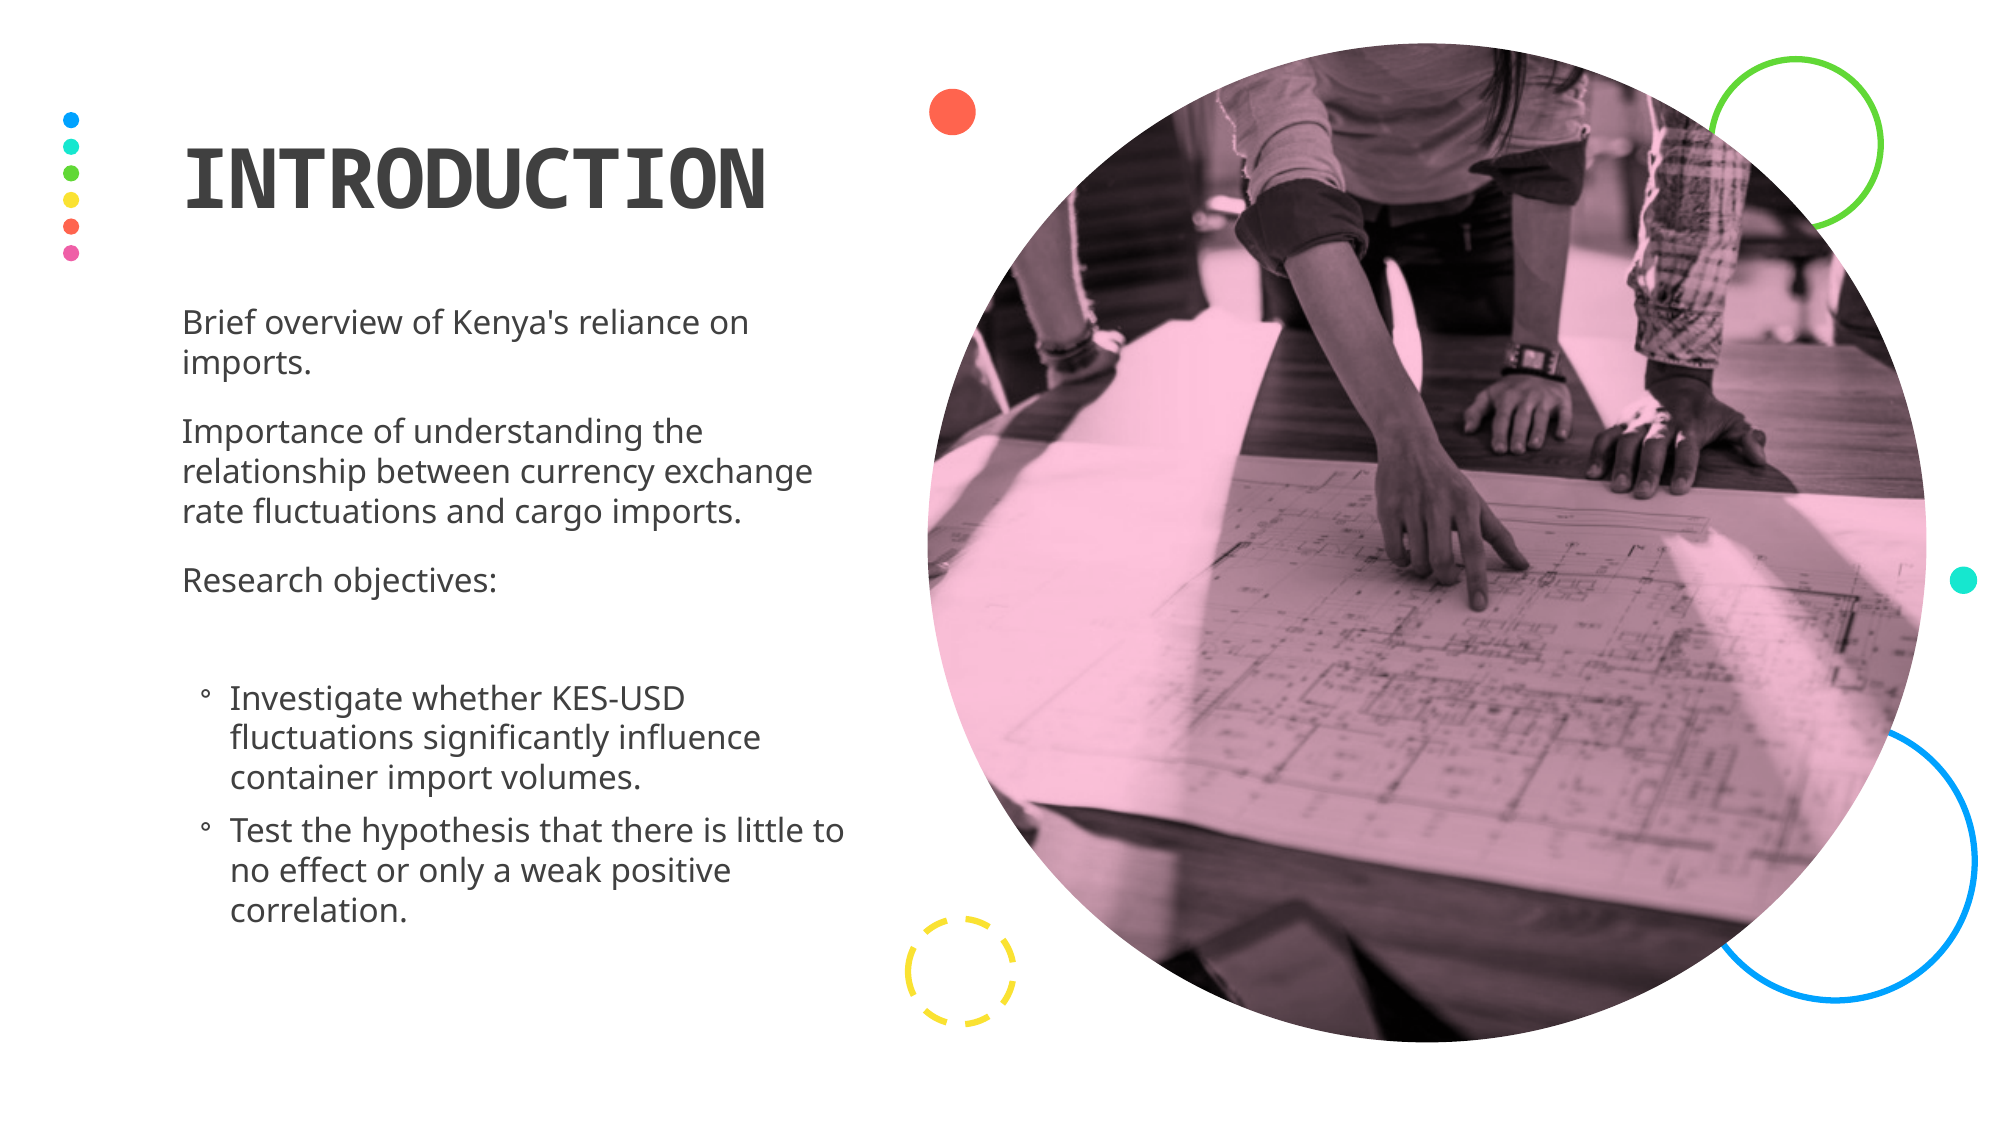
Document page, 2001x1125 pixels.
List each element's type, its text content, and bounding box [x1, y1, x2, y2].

list Brief overview of Kenya's reliance on imports. Importance of understanding the relationship between currency exchange rate fluctuations and cargo imports. Research objectives: Investigate whether KES-USD fluctuations significantly influence container import volumes. Test the hypothesis that there is little to no effect or only a weak positive correlation. [166, 293, 847, 956]
picture [926, 42, 1927, 1043]
title Introduction [180, 69, 860, 294]
